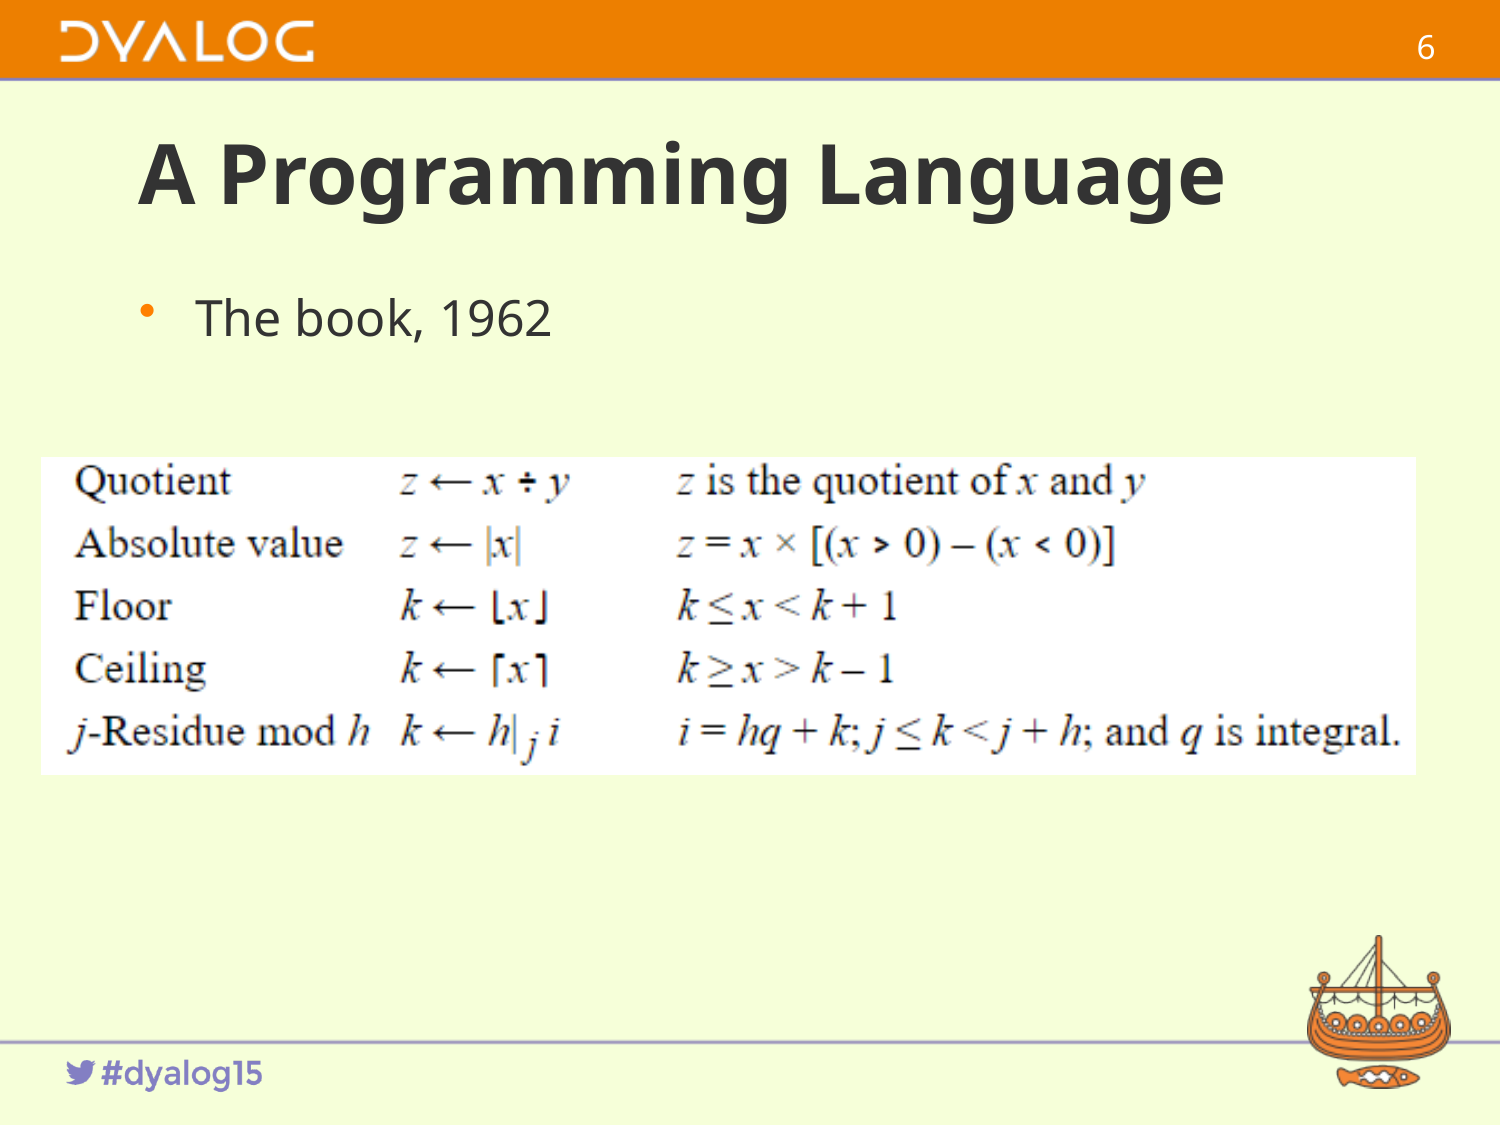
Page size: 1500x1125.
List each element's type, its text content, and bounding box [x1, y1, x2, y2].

title A Programming Language [123, 113, 1376, 254]
list The book, 1962 [123, 278, 1376, 433]
slide_number 5 [1293, 19, 1451, 79]
picture [0, 0, 1500, 1125]
